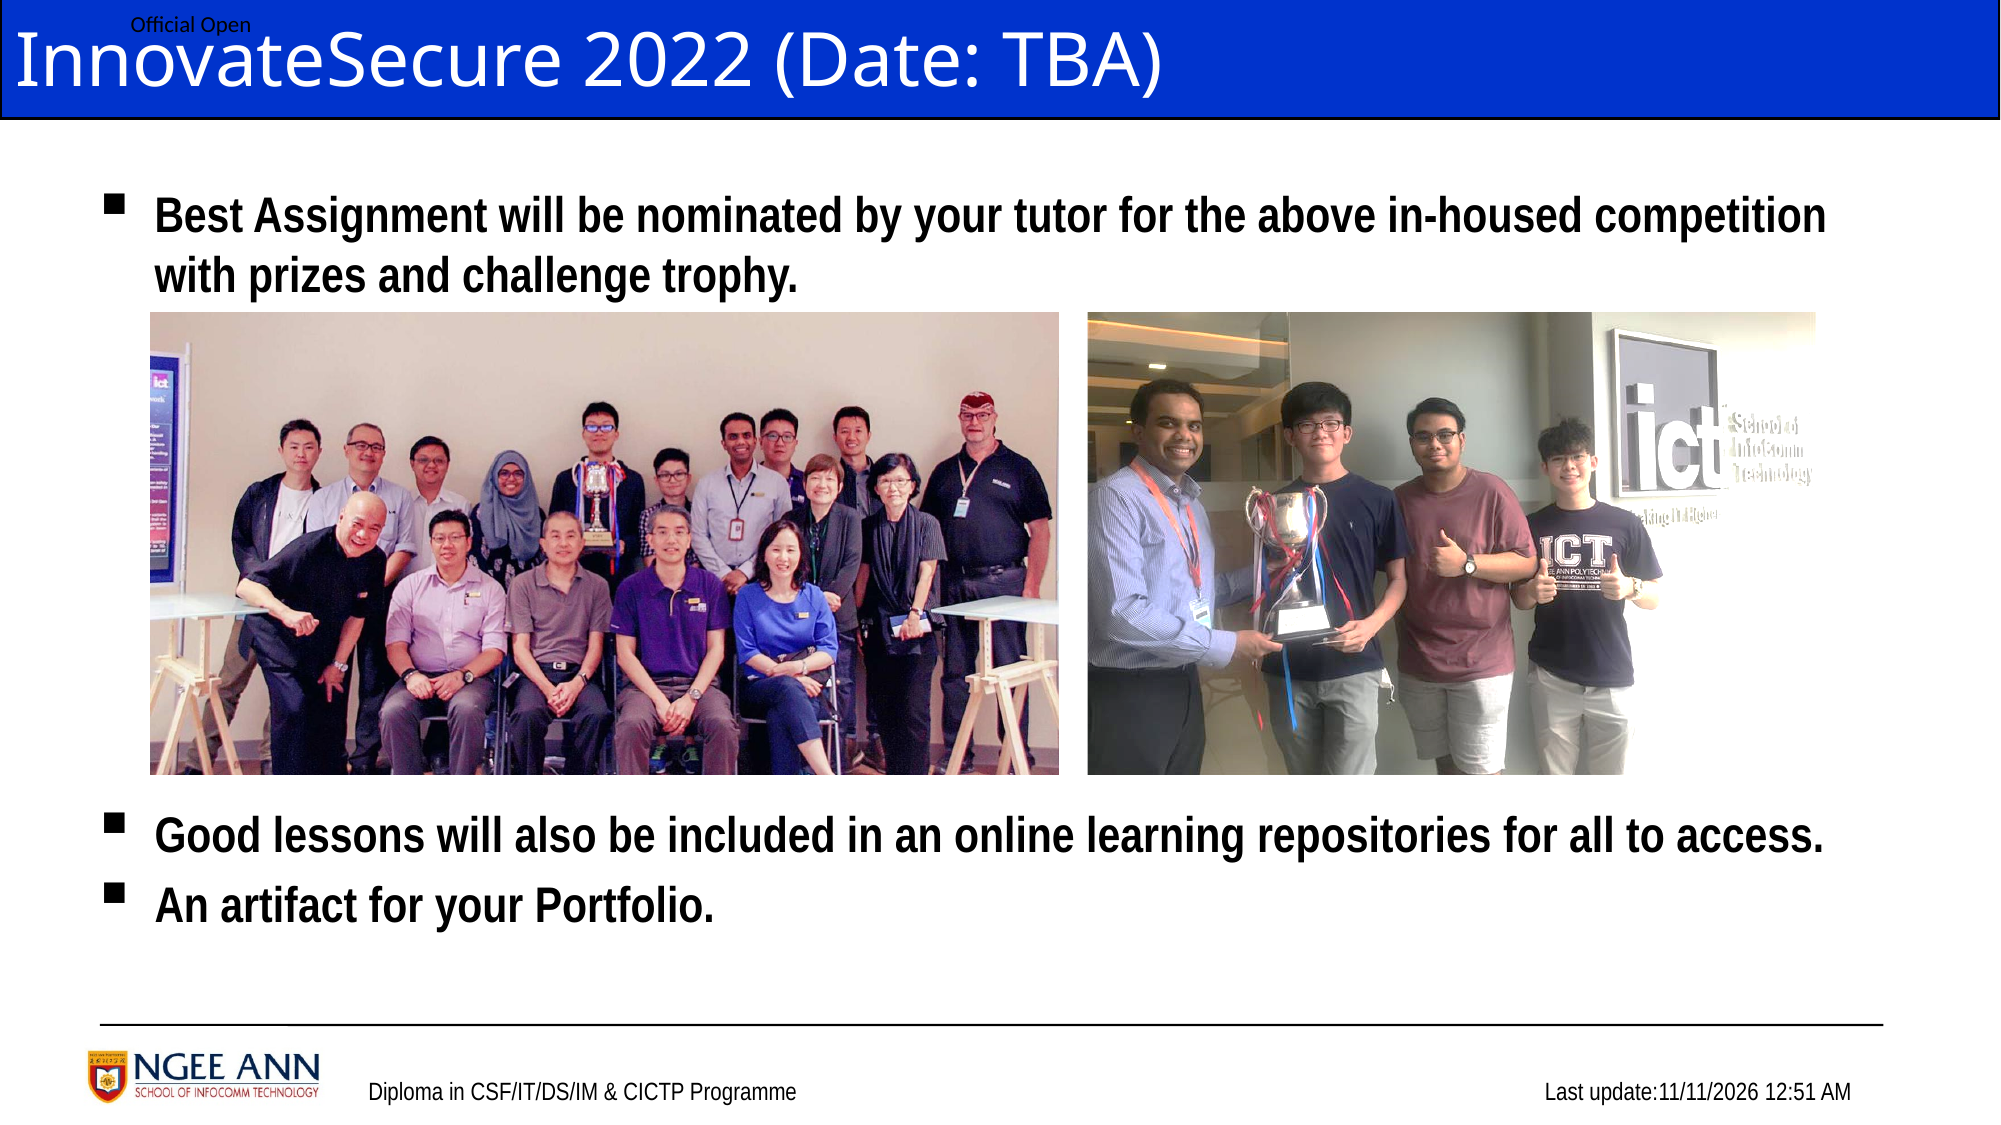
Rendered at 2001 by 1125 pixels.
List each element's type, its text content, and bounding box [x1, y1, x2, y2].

picture [62, 1028, 344, 1125]
picture [1087, 312, 1817, 776]
list Best Assignment will be nominated by your tutor for the above in-housed competition with prizes and challenge trophy. Good lessons will also be included in an online learning repositories for all to access. An artifact for your Portfolio. [83, 174, 1867, 1025]
title InnovateSecure 2022 (Date: TBA) [0, 0, 1969, 115]
picture [149, 312, 1060, 776]
